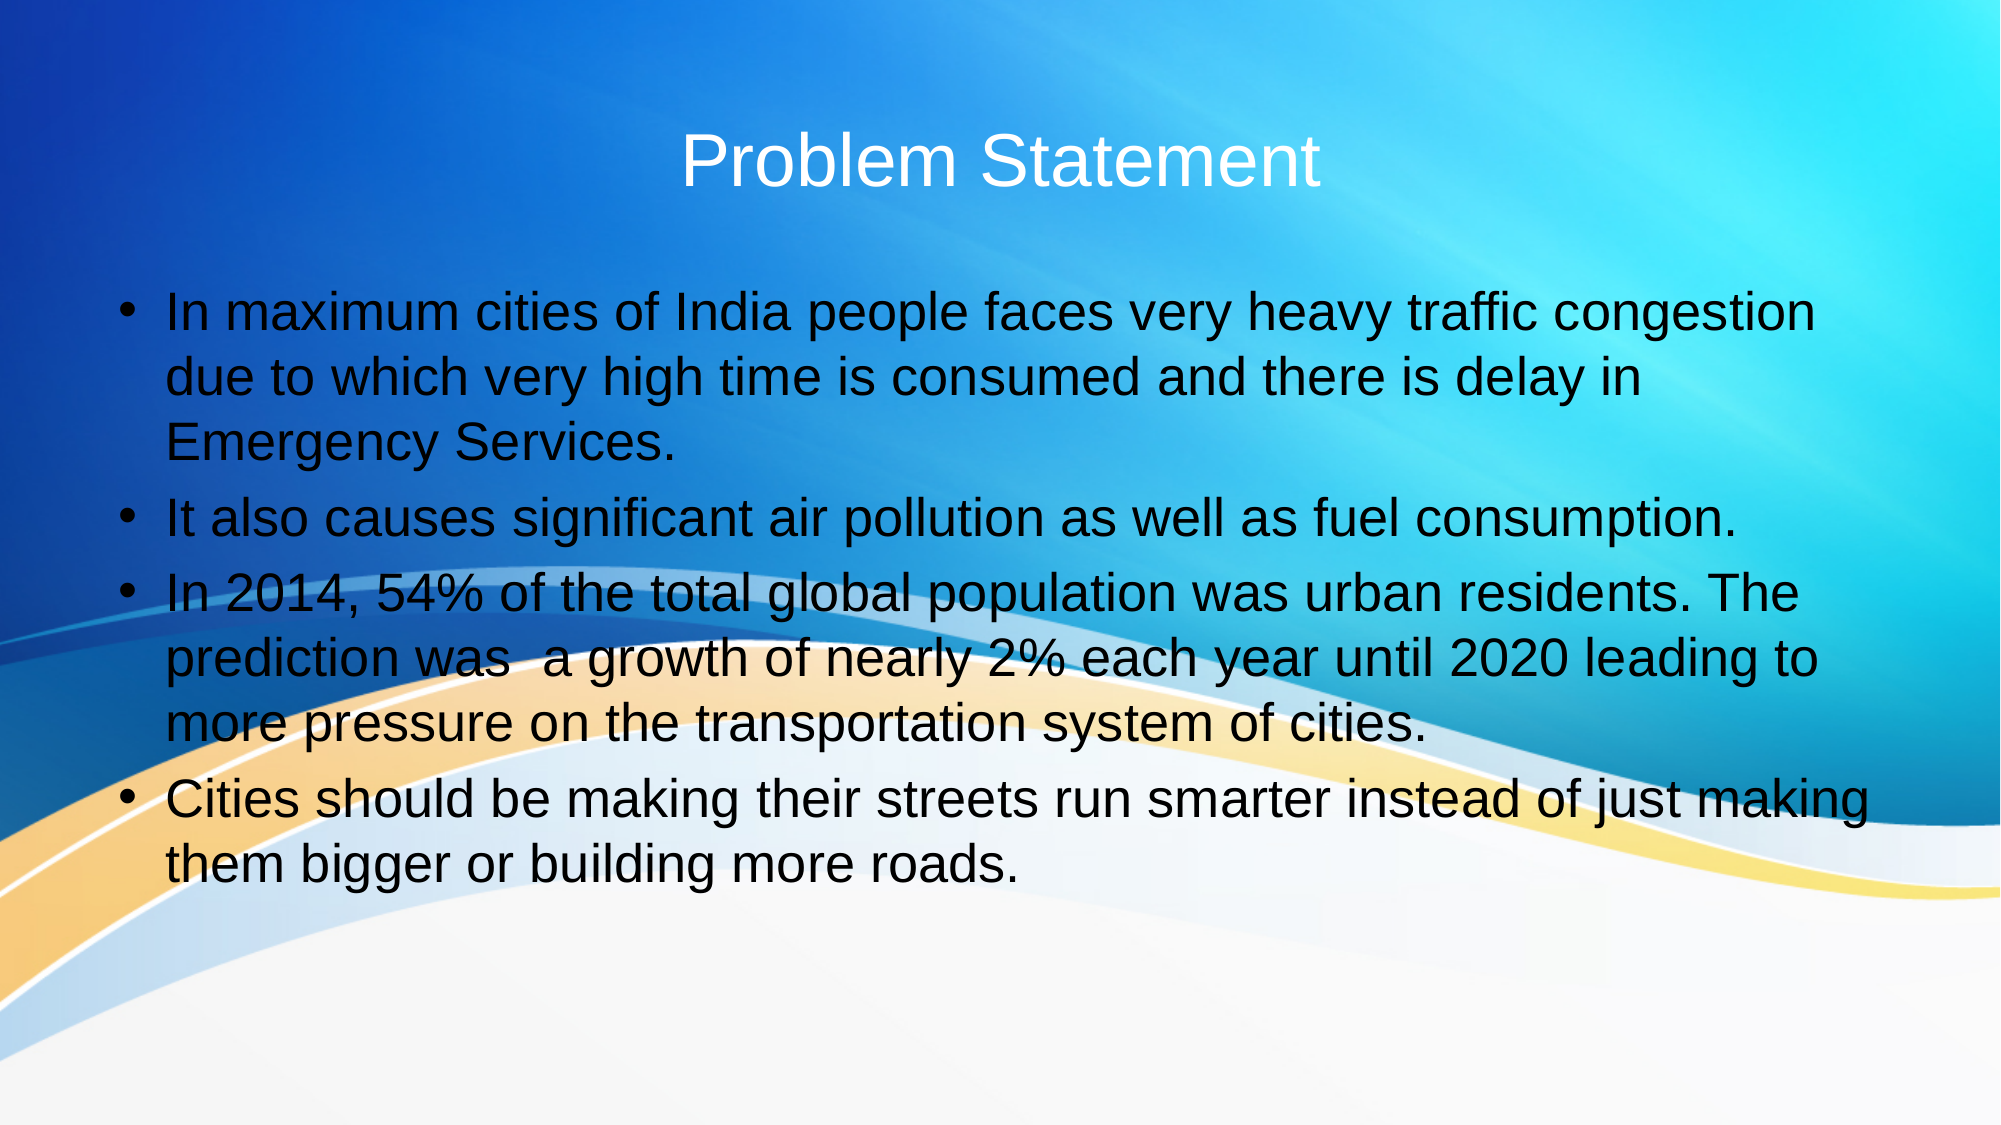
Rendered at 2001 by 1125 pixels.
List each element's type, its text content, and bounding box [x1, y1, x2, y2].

picture [0, 0, 2001, 1125]
subtitle In maximum cities of India people faces very heavy traffic congestion due to which very high time is consumed and there is delay in Emergency Services. It also causes significant air pollution as well as fuel consumption. In 2014, 54% of the total global population was urban residents. The prediction was a growth of nearly 2% each year until 2020 leading to more pressure on the transportation system of cities. Cities should be making their streets run smarter instead of just making them bigger or building more roads. [103, 268, 1900, 857]
title Problem Statement [103, 66, 1899, 246]
